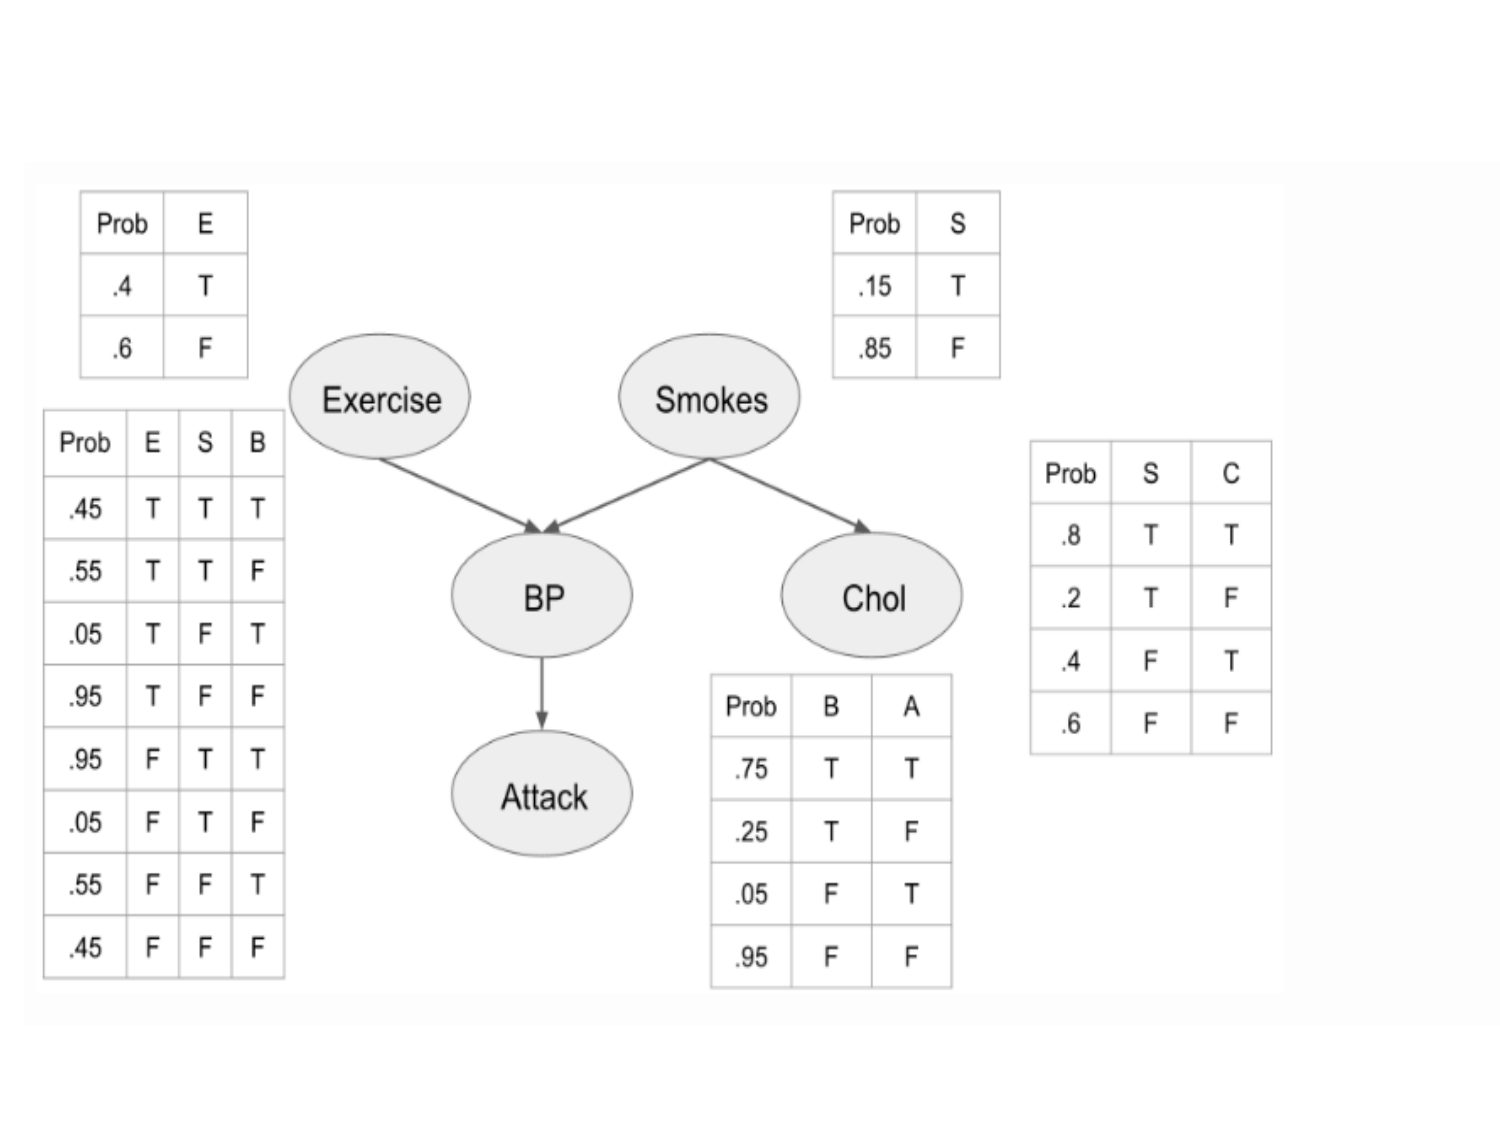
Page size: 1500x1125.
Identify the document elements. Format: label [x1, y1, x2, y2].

picture [24, 162, 1500, 1026]
